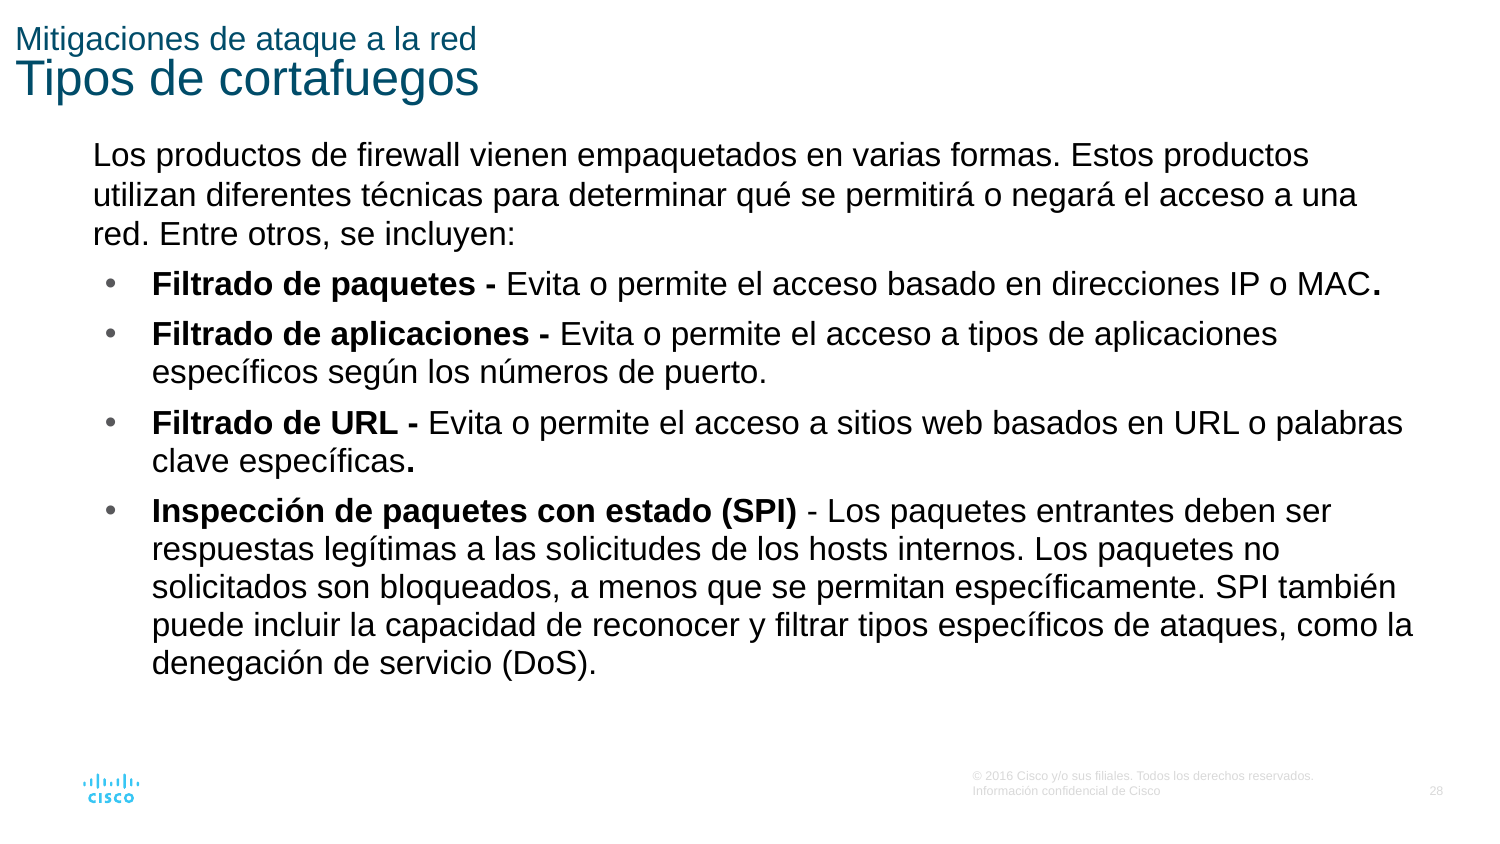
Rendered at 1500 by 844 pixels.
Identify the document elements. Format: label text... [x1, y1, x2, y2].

list Los productos de firewall vienen empaquetados en varias formas. Estos productos utilizan diferentes técnicas para determinar qué se permitirá o negará el acceso a una red. Entre otros, se incluyen: Filtrado de paquetes - Evita o permite el acceso basado en direcciones IP o MAC. Filtrado de aplicaciones - Evita o permite el acceso a tipos de aplicaciones específicos según los números de puerto. Filtrado de URL - Evita o permite el acceso a sitios web basados en URL o palabras clave específicas. Inspección de paquetes con estado (SPI) - Los paquetes entrantes deben ser respuestas legítimas a las solicitudes de los hosts internos. Los paquetes no solicitados son bloqueados, a menos que se permitan específicamente. SPI también puede incluir la capacidad de reconocer y filtrar tipos específicos de ataques, como la denegación de servicio (DoS). [77, 125, 1437, 726]
title Mitigaciones de ataque a la red Tipos de cortafuegos [0, 5, 1369, 126]
